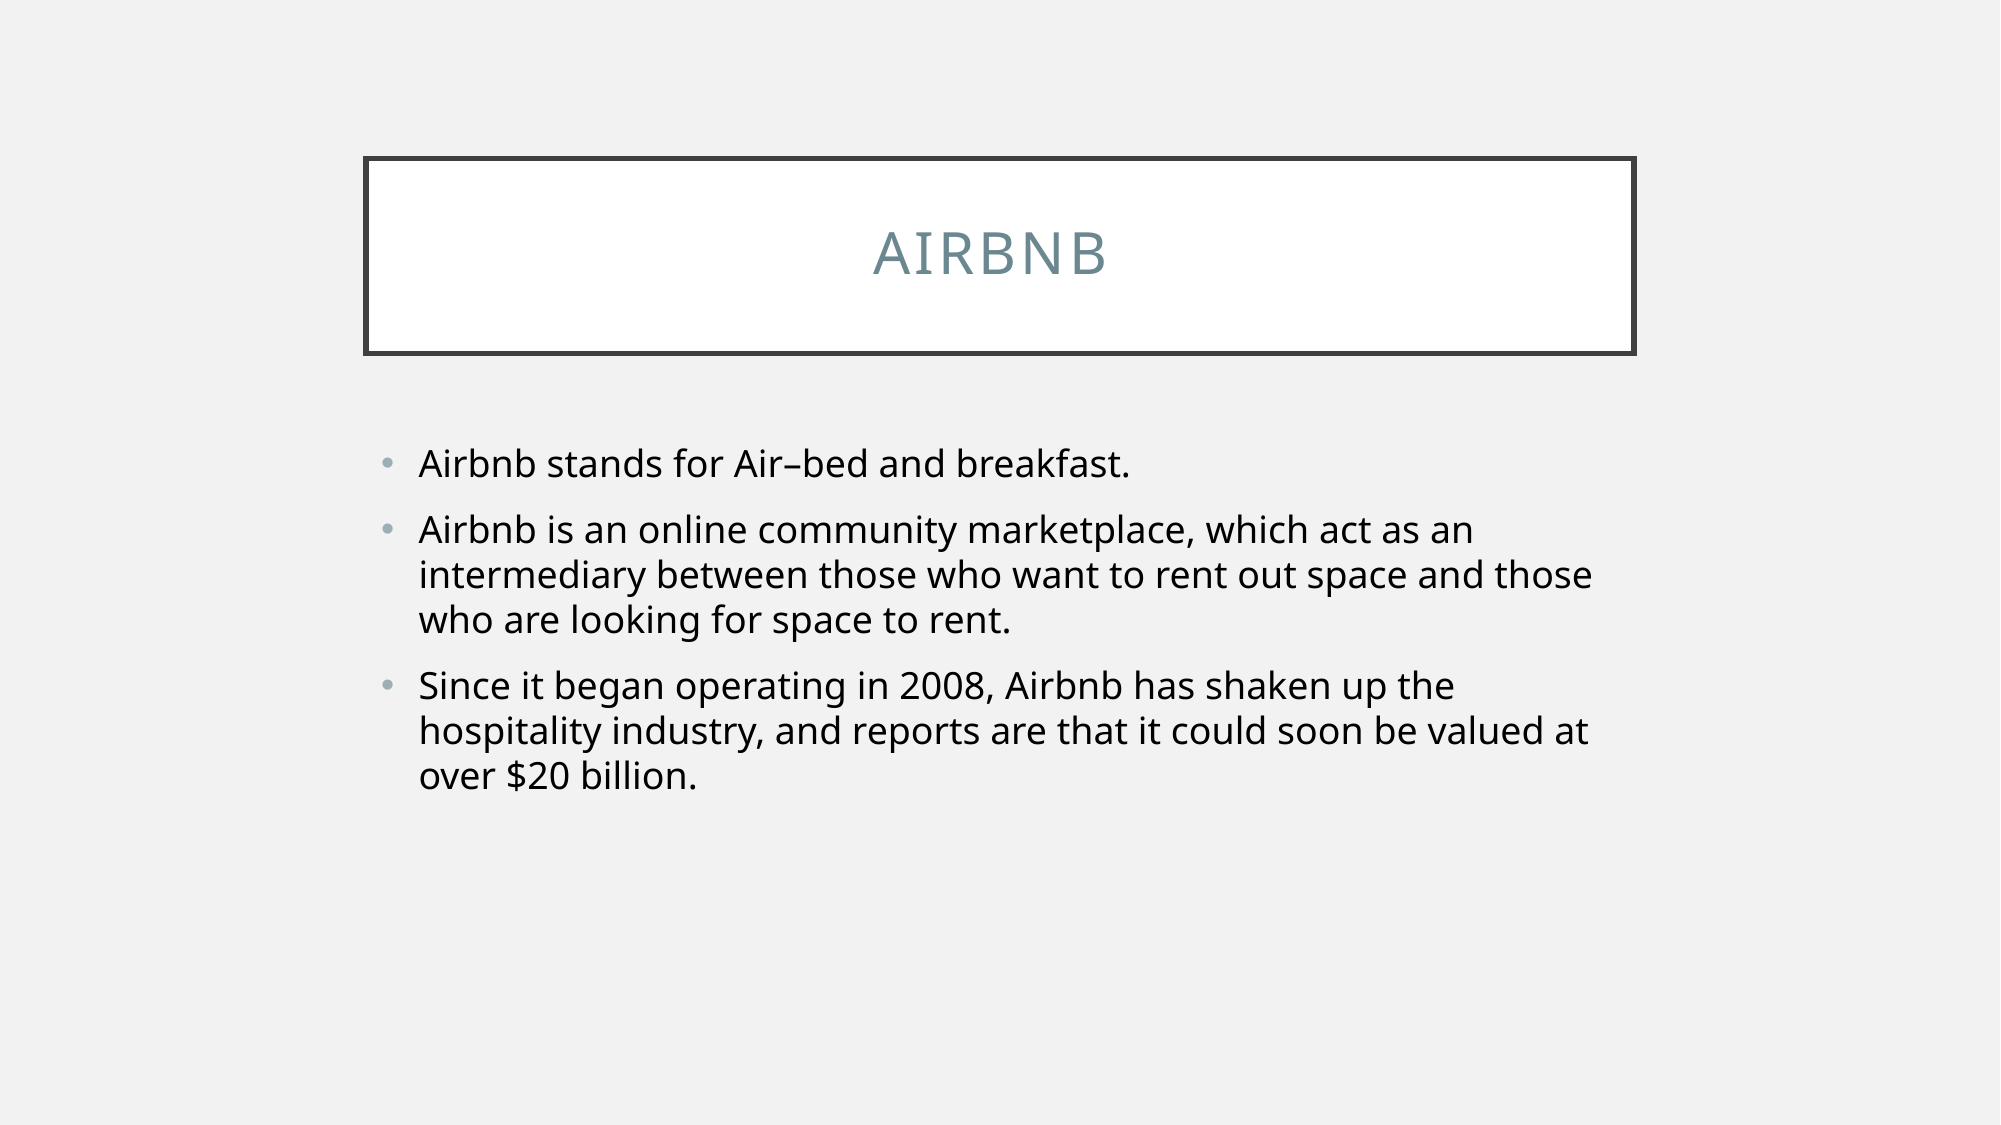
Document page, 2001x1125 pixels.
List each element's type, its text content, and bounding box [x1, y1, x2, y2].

list Airbnb stands for Air–bed and breakfast. Airbnb is an online community marketplace, which act as an intermediary between those who want to rent out space and those who are looking for space to rent. Since it began operating in 2008, Airbnb has shaken up the hospitality industry, and reports are that it could soon be valued at over $20 billion. [366, 432, 1634, 942]
title Airbnb [363, 156, 1637, 356]
